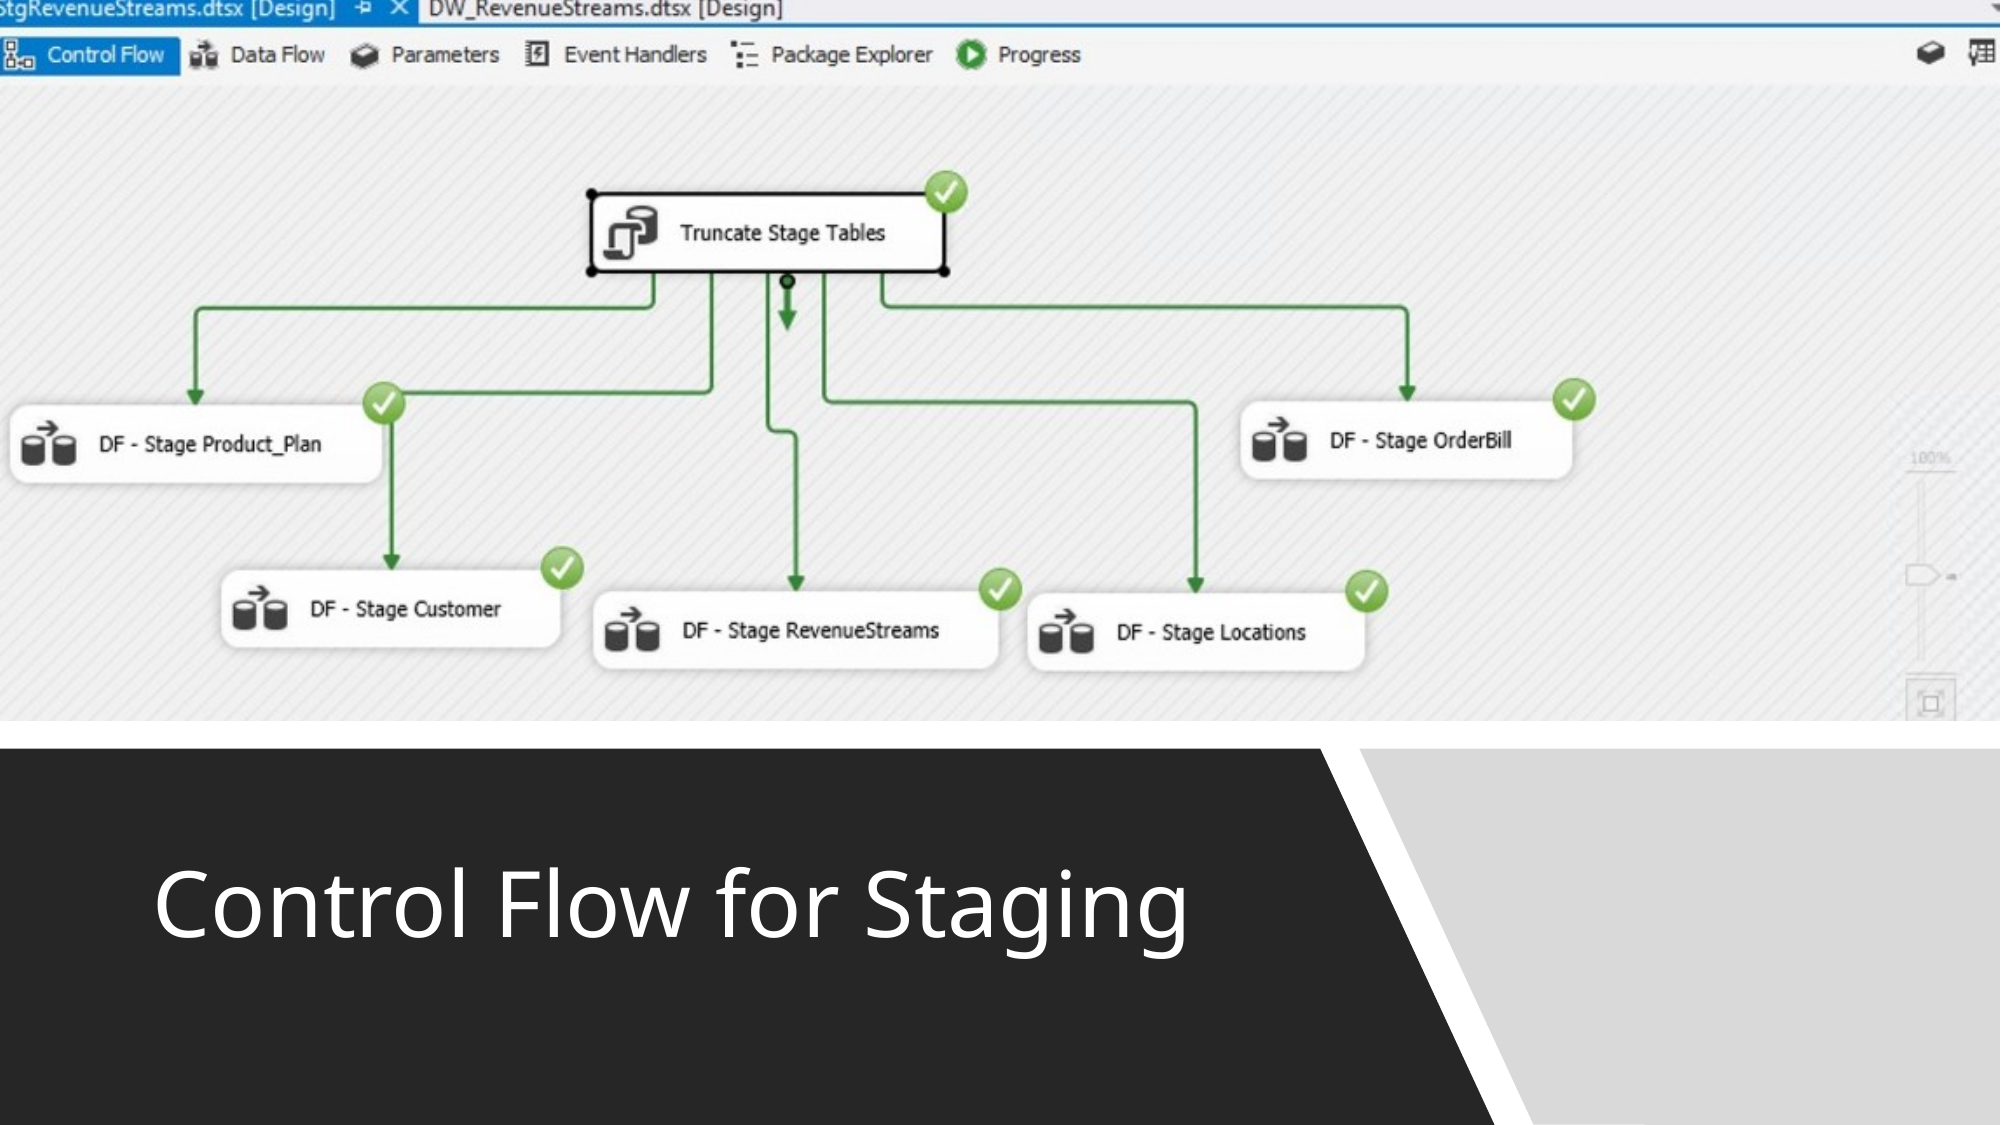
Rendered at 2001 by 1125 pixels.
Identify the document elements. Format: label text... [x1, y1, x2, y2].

text_box [1357, 747, 2000, 1125]
title Control Flow for Staging [138, 796, 1284, 966]
picture [0, 0, 2000, 721]
text_box [0, 747, 1496, 1125]
